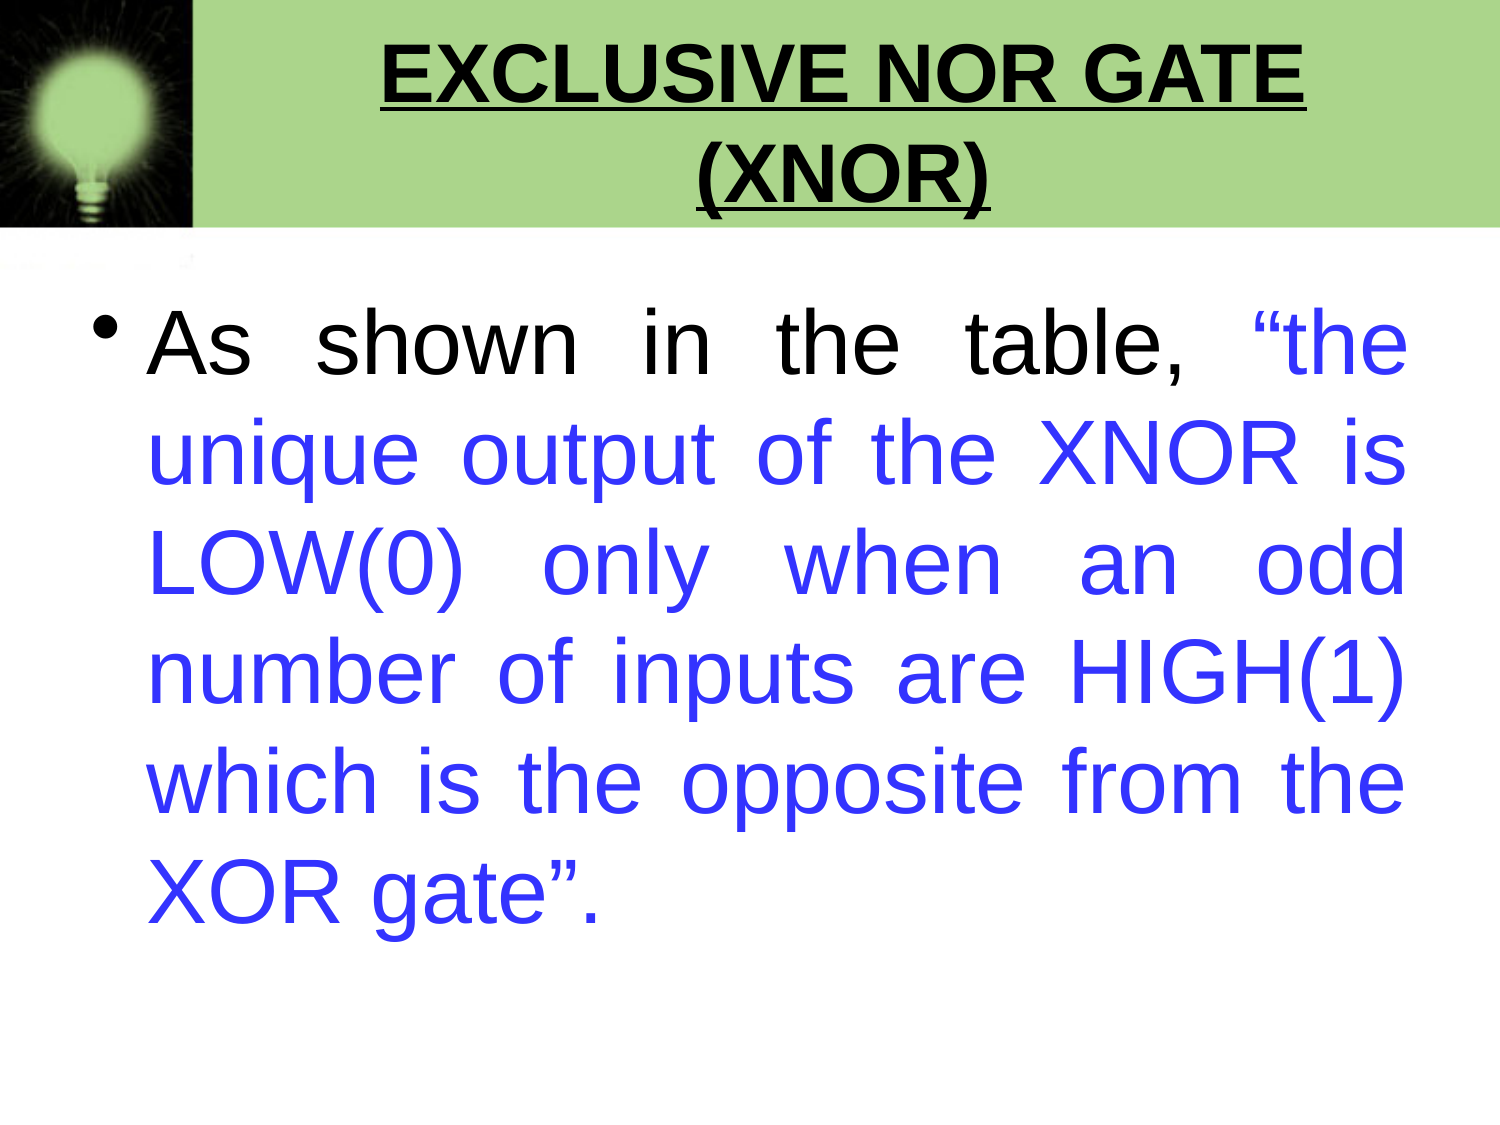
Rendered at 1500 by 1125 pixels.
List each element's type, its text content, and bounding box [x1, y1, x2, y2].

title EXCLUSIVE NOR GATE (XNOR) [224, 24, 1463, 213]
picture [0, 0, 1500, 1125]
list As shown in the table, “the unique output of the XNOR is LOW(0) only when an odd number of inputs are HIGH(1) which is the opposite from the XOR gate”. [74, 274, 1426, 1026]
